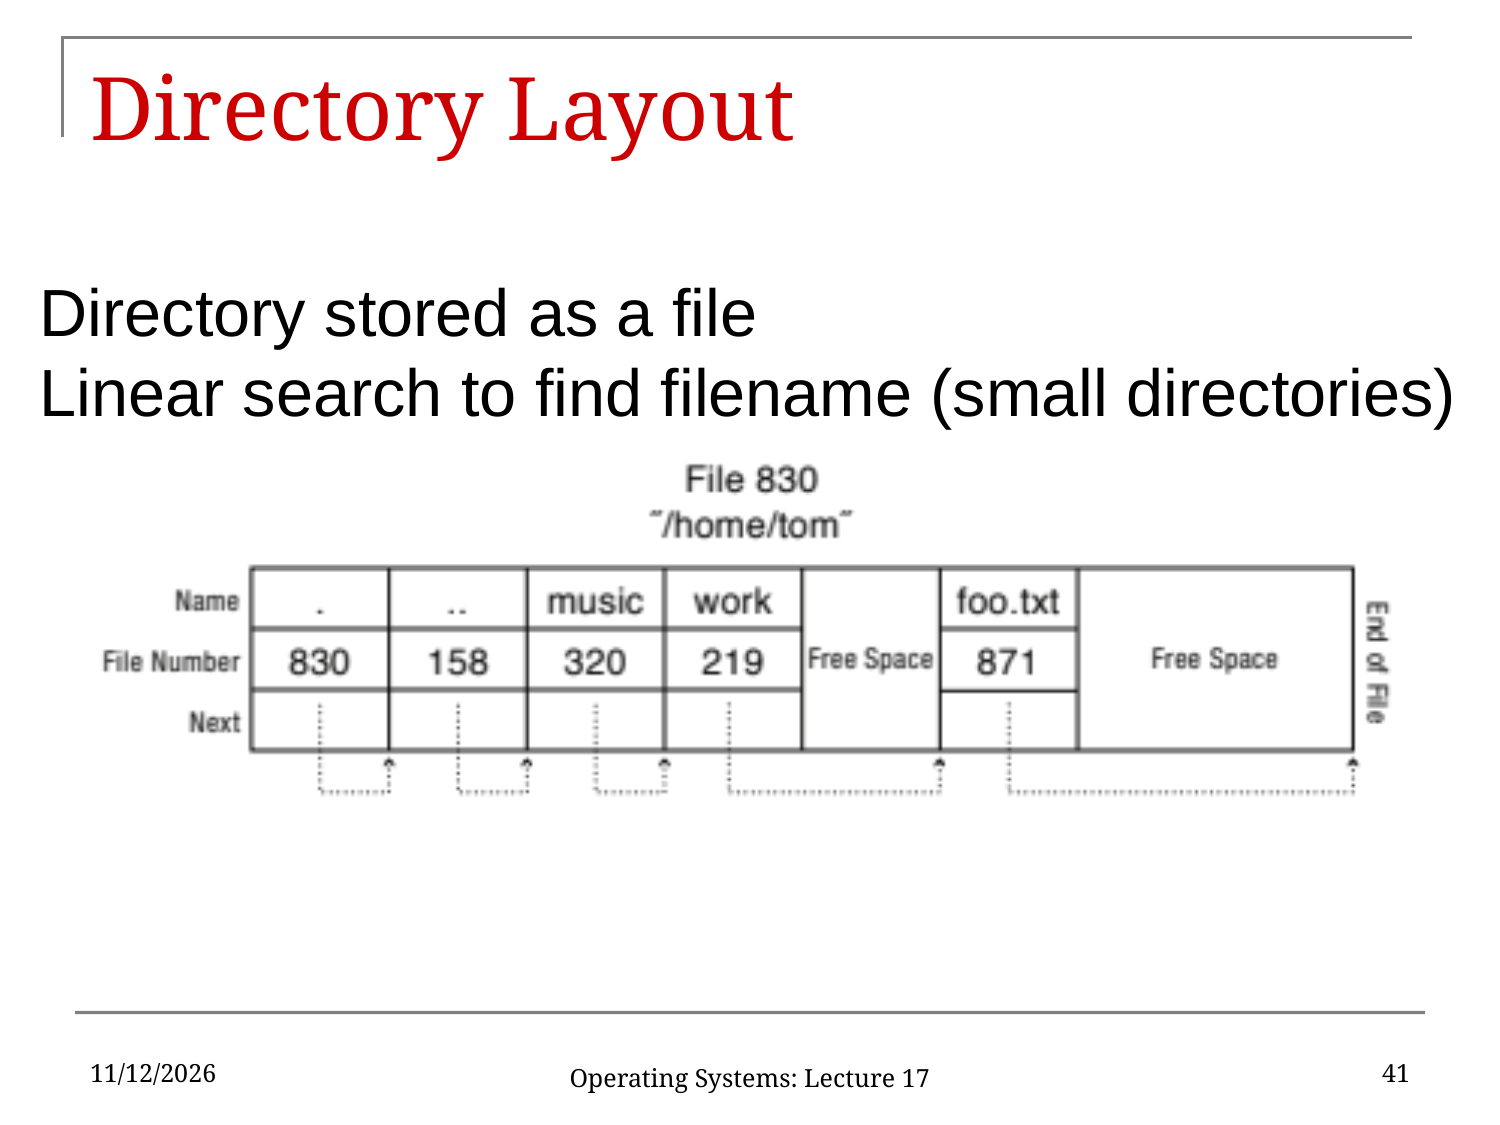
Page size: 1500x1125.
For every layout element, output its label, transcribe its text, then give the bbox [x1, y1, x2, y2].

text_box Directory stored as a file Linear search to find filename (small directories) [24, 262, 75, 438]
slide_number 41 [1074, 1023, 1426, 1100]
title Directory Layout [75, 45, 1425, 163]
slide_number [74, 1023, 426, 1100]
footer Operating Systems: Lecture 17 [512, 1024, 988, 1101]
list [74, 264, 1426, 1008]
text_box Directory stored as a file Linear search to find filename (small directories) [1422, 262, 1473, 438]
